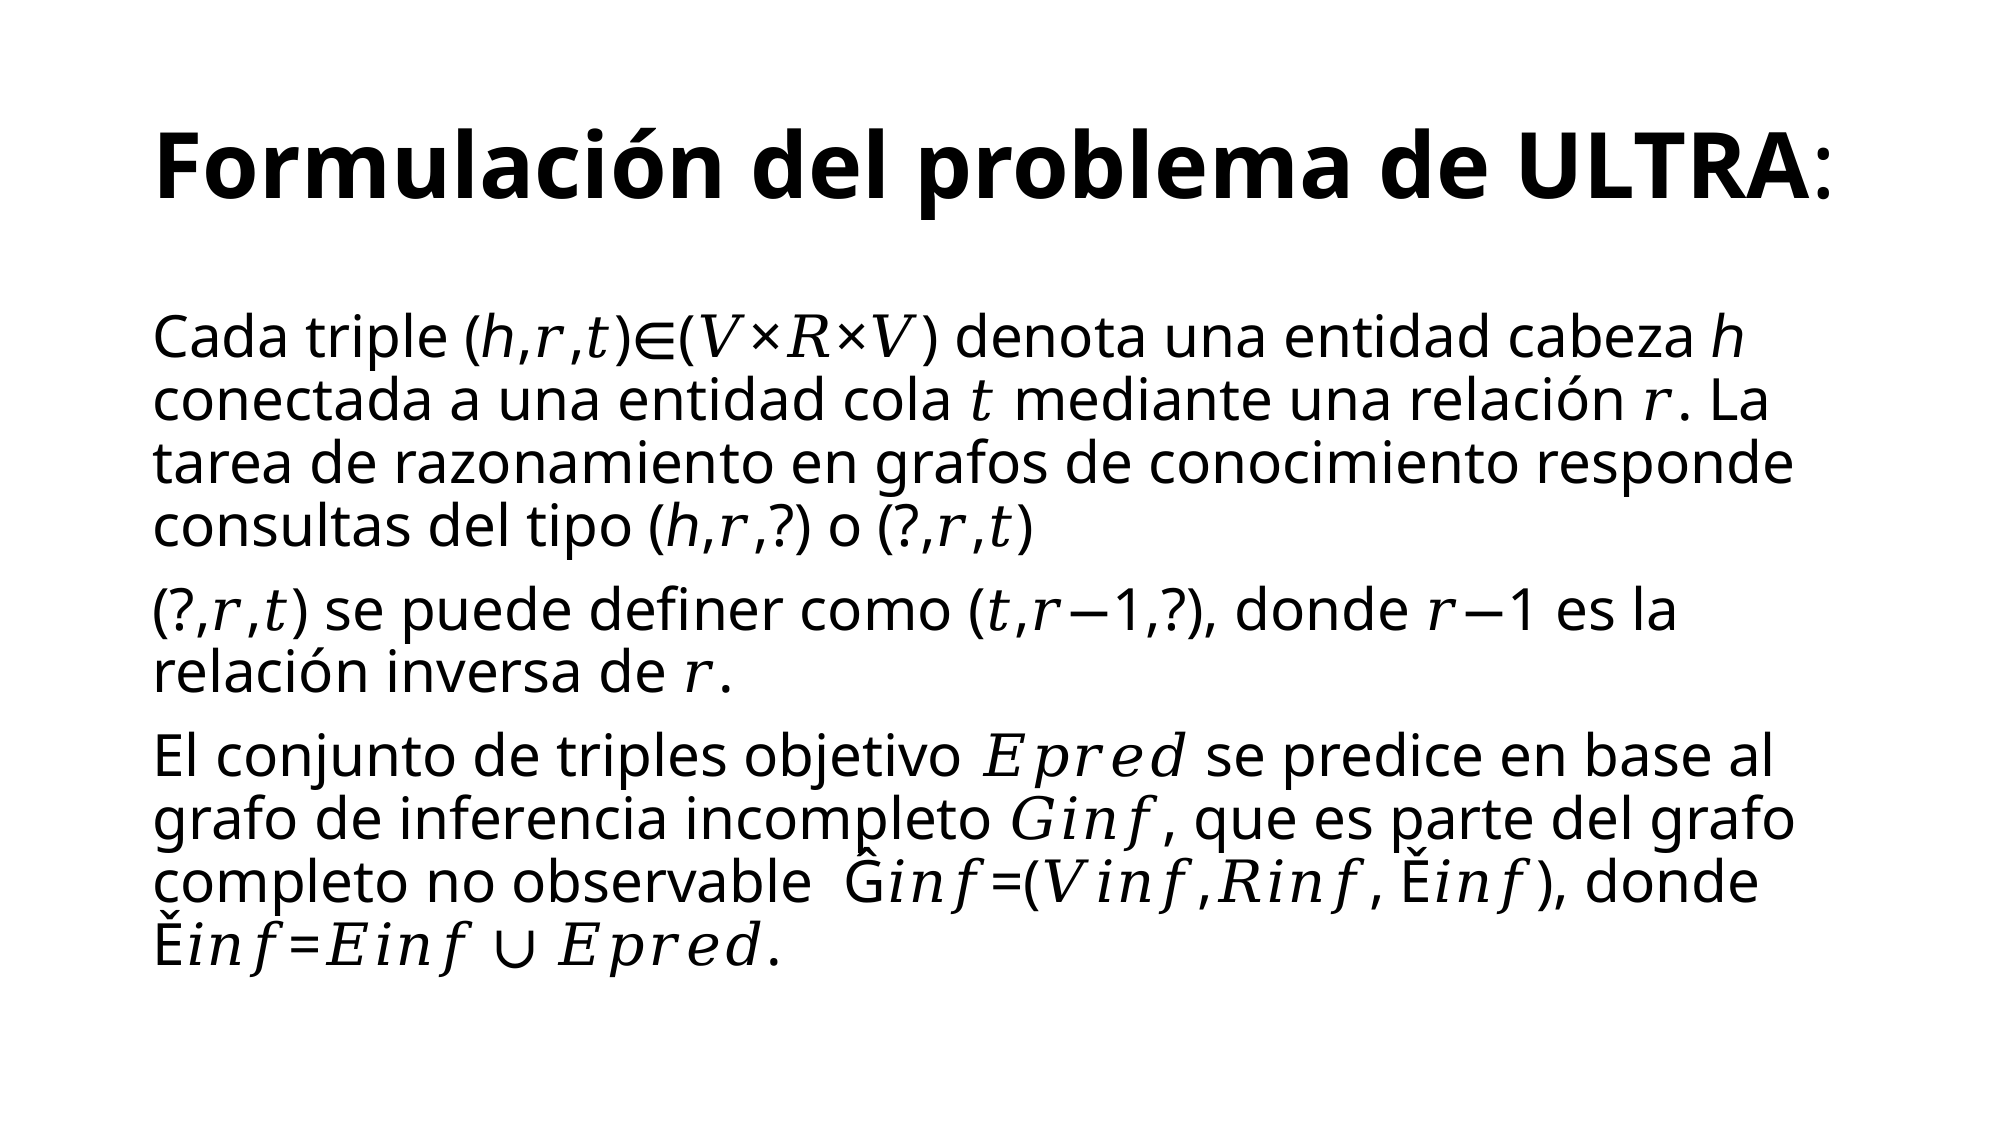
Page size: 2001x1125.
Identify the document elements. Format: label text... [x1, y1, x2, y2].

title Formulación del problema de ULTRA: [137, 59, 1863, 278]
list Cada triple (ℎ,𝑟,𝑡)∈(𝑉×𝑅×𝑉) denota una entidad cabeza ℎ conectada a una entidad cola 𝑡 mediante una relación 𝑟. La tarea de razonamiento en grafos de conocimiento responde consultas del tipo (ℎ,𝑟,?) o (?,𝑟,𝑡) (?,𝑟,𝑡) se puede definer como (𝑡,𝑟−1,?), donde 𝑟−1 es la relación inversa de 𝑟. El conjunto de triples objetivo 𝐸𝑝𝑟𝑒𝑑​ se predice en base al grafo de inferencia incompleto 𝐺𝑖𝑛𝑓​, que es parte del grafo completo no observable Ĝ𝑖𝑛𝑓=(𝑉𝑖𝑛𝑓,𝑅𝑖𝑛𝑓, Ě𝑖𝑛𝑓), donde Ě𝑖𝑛𝑓=𝐸𝑖𝑛𝑓 ∪ 𝐸𝑝𝑟𝑒𝑑. [137, 299, 1863, 1014]
